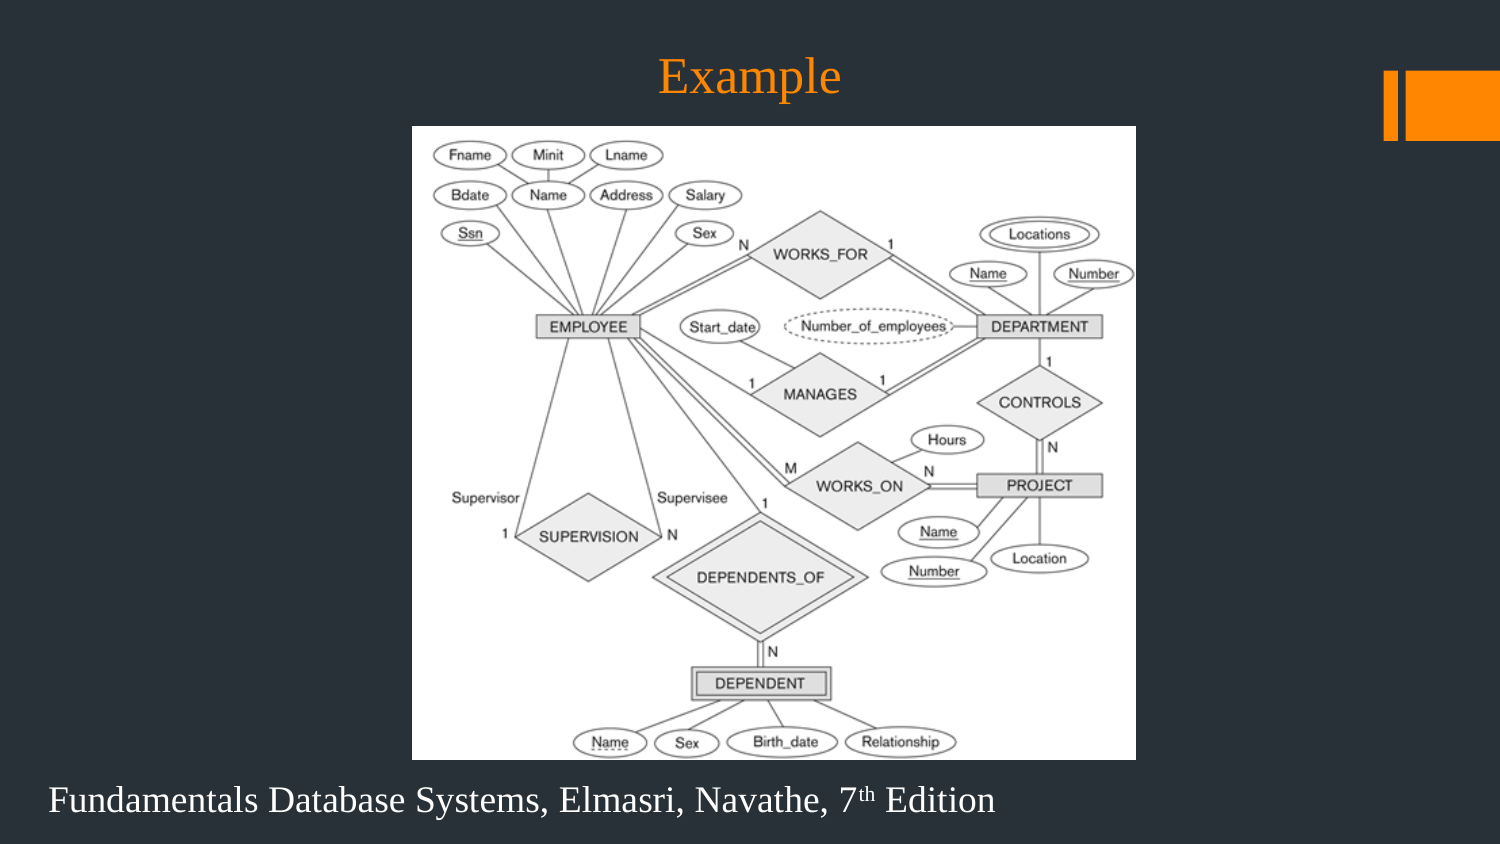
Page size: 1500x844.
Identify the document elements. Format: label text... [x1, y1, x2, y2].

picture [411, 126, 1137, 760]
text_box Fundamentals Database Systems, Elmasri, Navathe, 7th Edition [33, 767, 1363, 828]
title Example [150, 34, 1350, 112]
